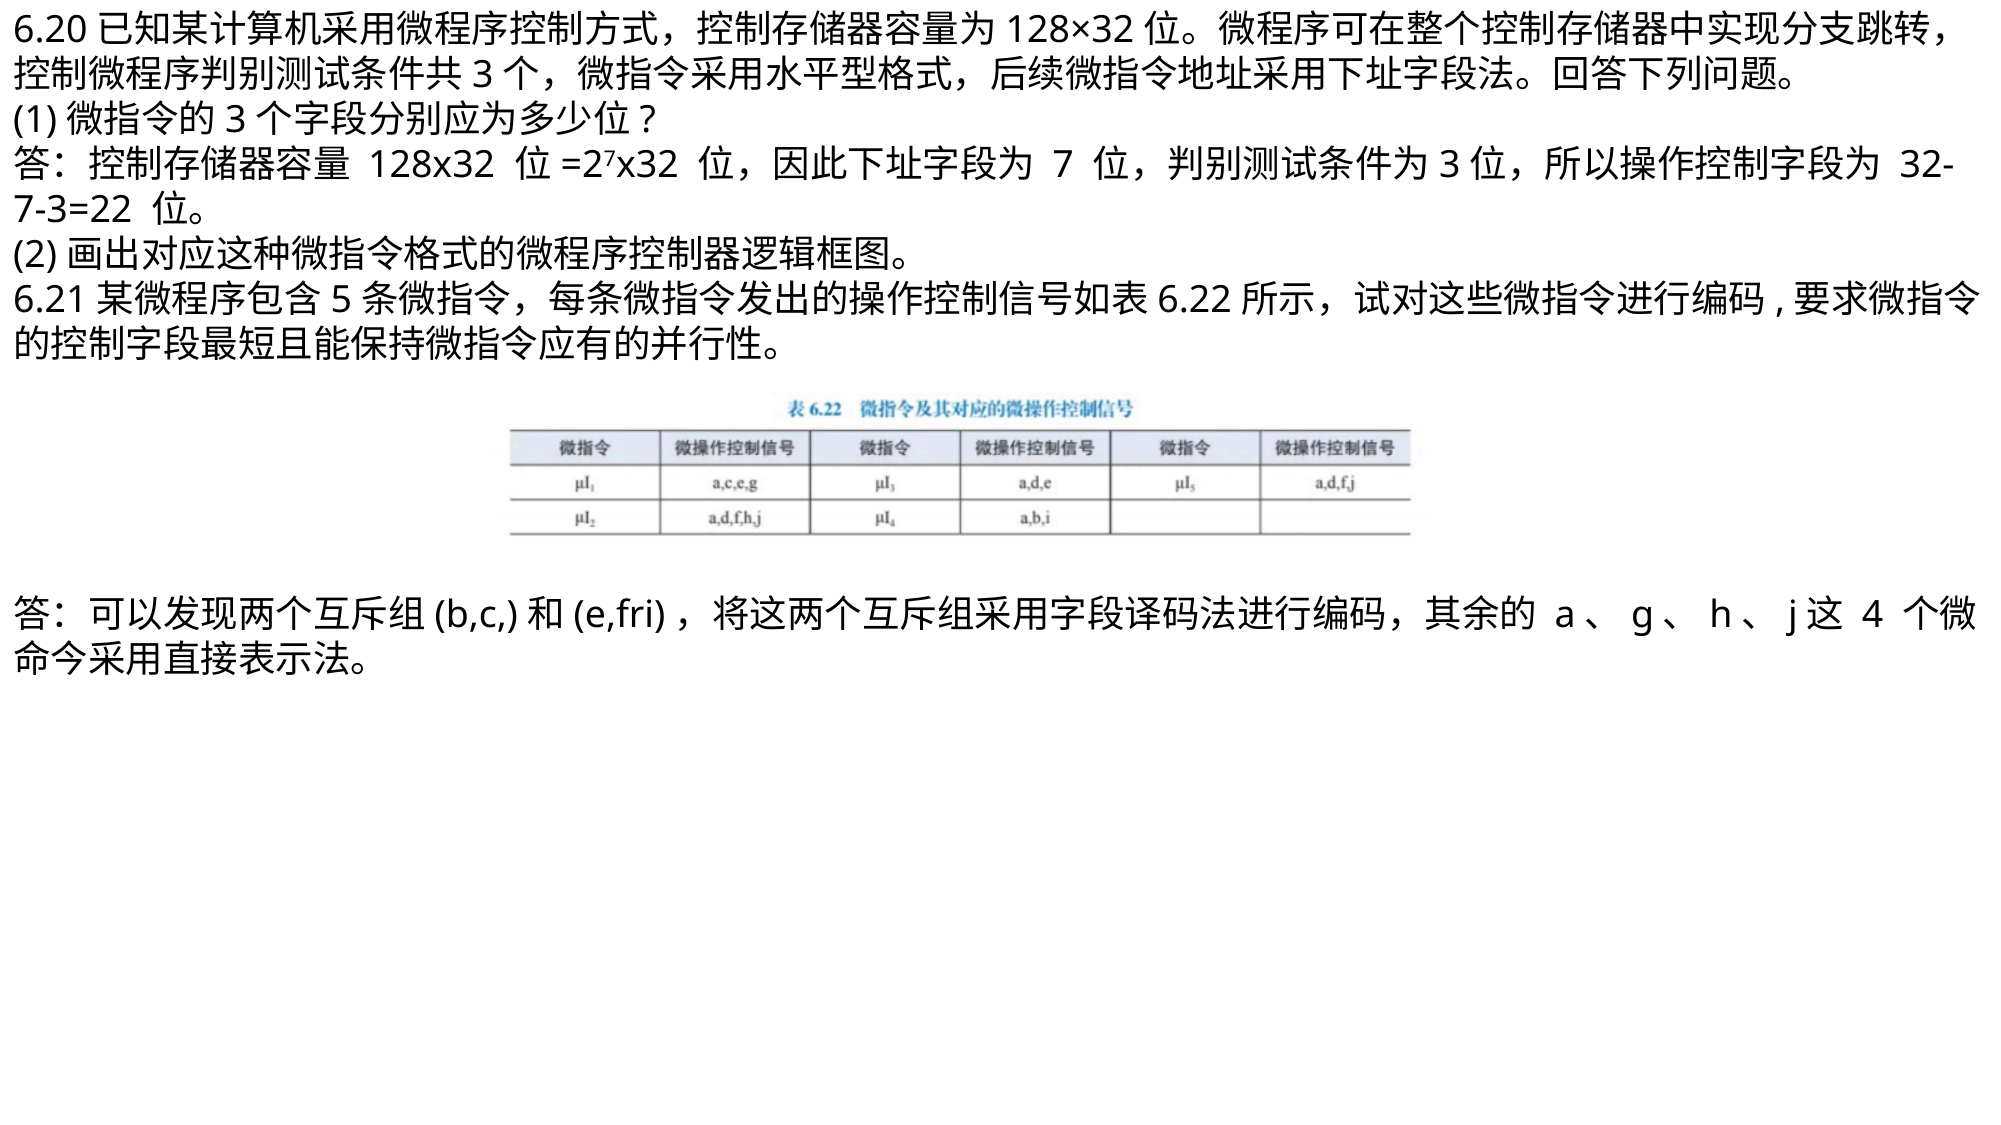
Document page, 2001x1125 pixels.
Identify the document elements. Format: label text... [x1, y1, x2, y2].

text_box 6.20已知某计算机采用微程序控制方式，控制存储器容量为128×32位。微程序可在整个控制存储器中实现分支跳转，控制微程序判别测试条件共3个，微指令采用水平型格式，后续微指令地址采用下址字段法。回答下列问题。 (1)微指令的3个字段分别应为多少位? 答：控制存储器容量 128x32 位=27x32 位，因此下址字段为 7 位，判别测试条件为3位，所以操作控制字段为 32-7-3=22 位。 (2)画出对应这种微指令格式的微程序控制器逻辑框图。 6.21某微程序包含5条微指令，每条微指令发出的操作控制信号如表6.22所示，试对这些微指令进行编码,要求微指令的控制字段最短且能保持微指令应有的并行性。 答：可以发现两个互斥组(b,c,)和(e,fri)，将这两个互斥组采用字段译码法进行编码，其余的 a、g、h、j这 4 个微命今采用直接表示法。 [0, 0, 2000, 688]
picture [497, 392, 1433, 546]
